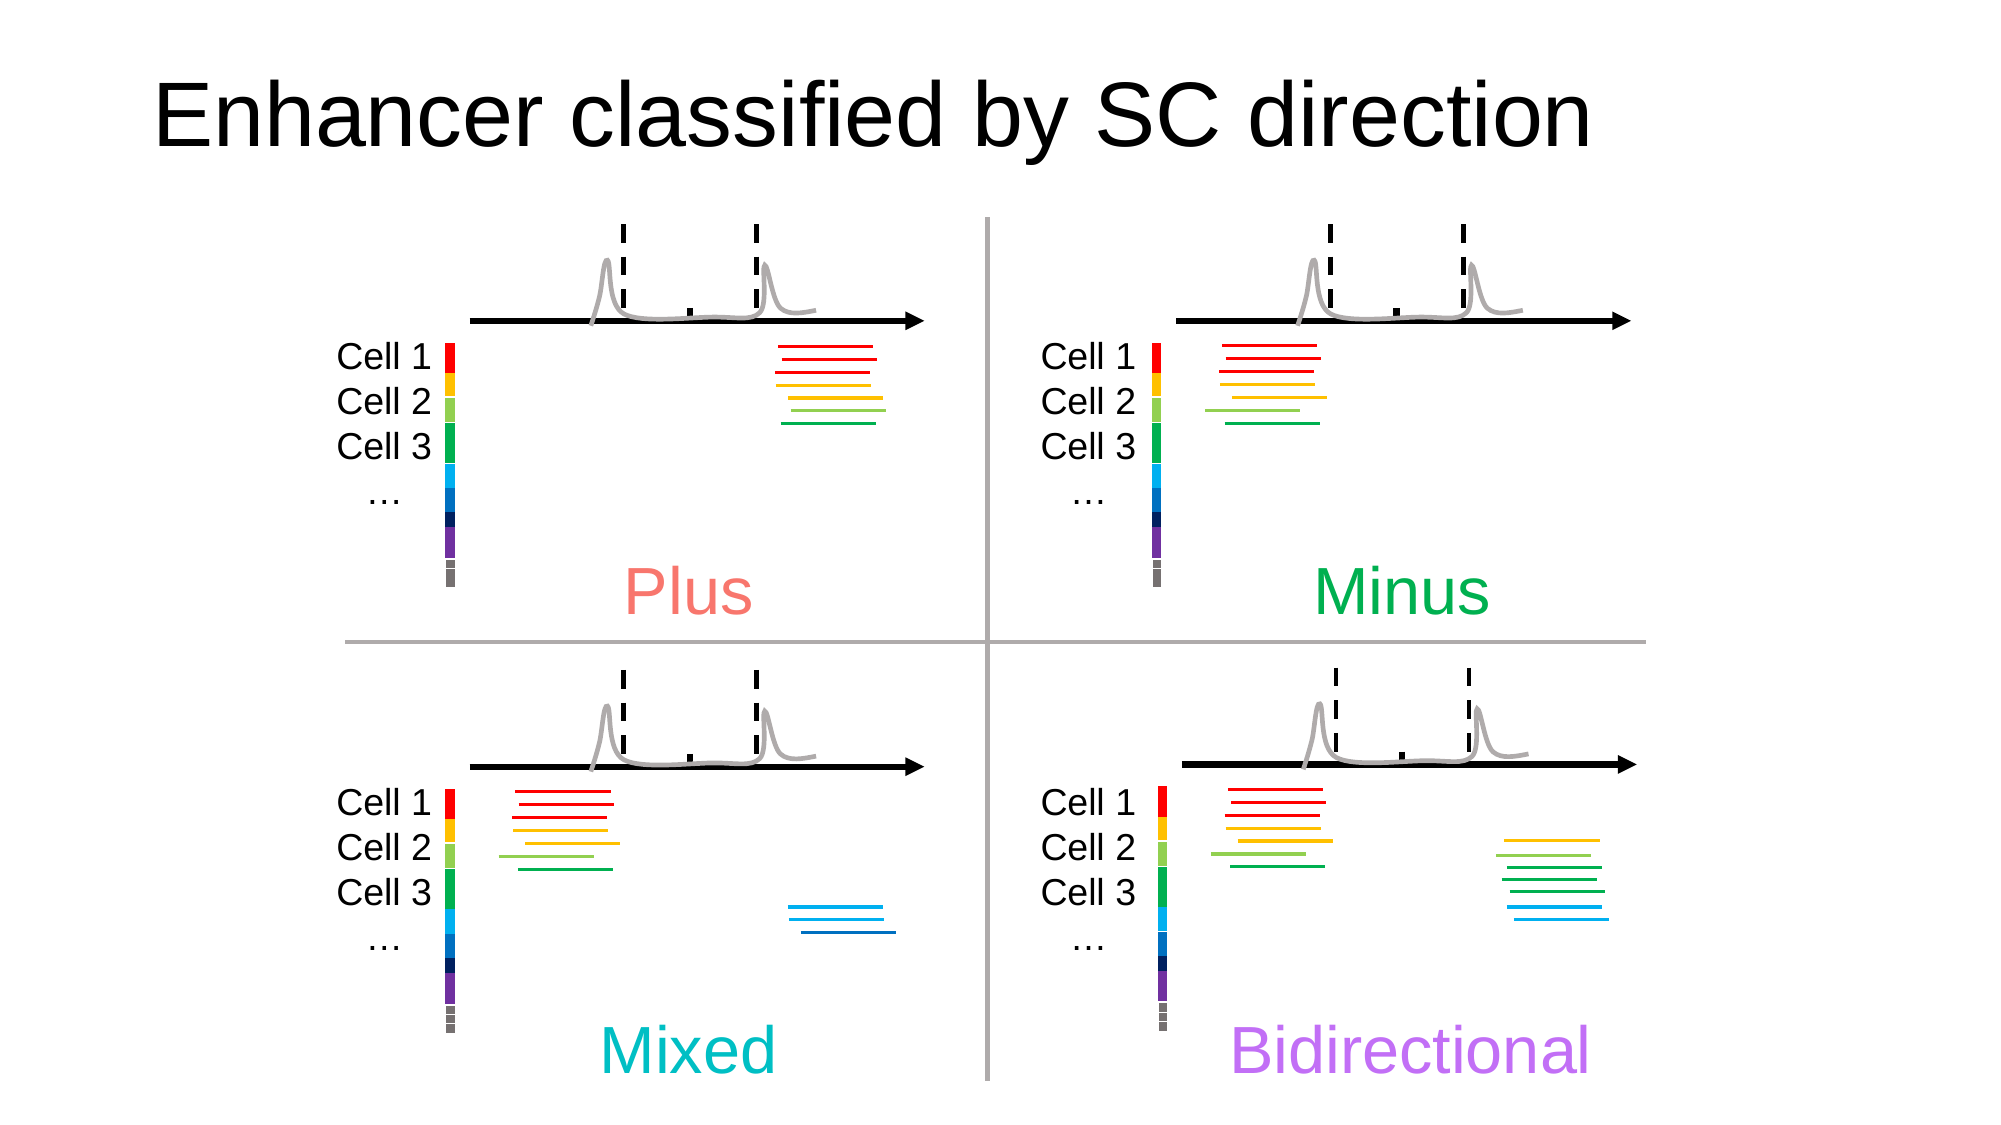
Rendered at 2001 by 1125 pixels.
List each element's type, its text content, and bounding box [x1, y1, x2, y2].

text_box Mixed [584, 1031, 793, 1094]
text_box Minus [1298, 585, 1506, 635]
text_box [1160, 667, 1637, 1029]
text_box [447, 669, 925, 1031]
text_box Cell 1 Cell 2 Cell 3 … [974, 324, 987, 519]
text_box Bidirectional [1214, 1029, 1607, 1094]
text_box Cell 1 Cell 2 Cell 3 … [270, 770, 447, 966]
text_box Plus [609, 585, 769, 635]
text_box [1154, 224, 1631, 585]
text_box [269, 224, 925, 585]
text_box Enhancer classified by SC direction [137, 59, 1863, 278]
text_box Cell 1 Cell 2 Cell 3 … [988, 324, 1154, 519]
text_box Cell 1 Cell 2 Cell 3 … [988, 770, 1160, 966]
text_box Cell 1 Cell 2 Cell 3 … [974, 770, 987, 966]
